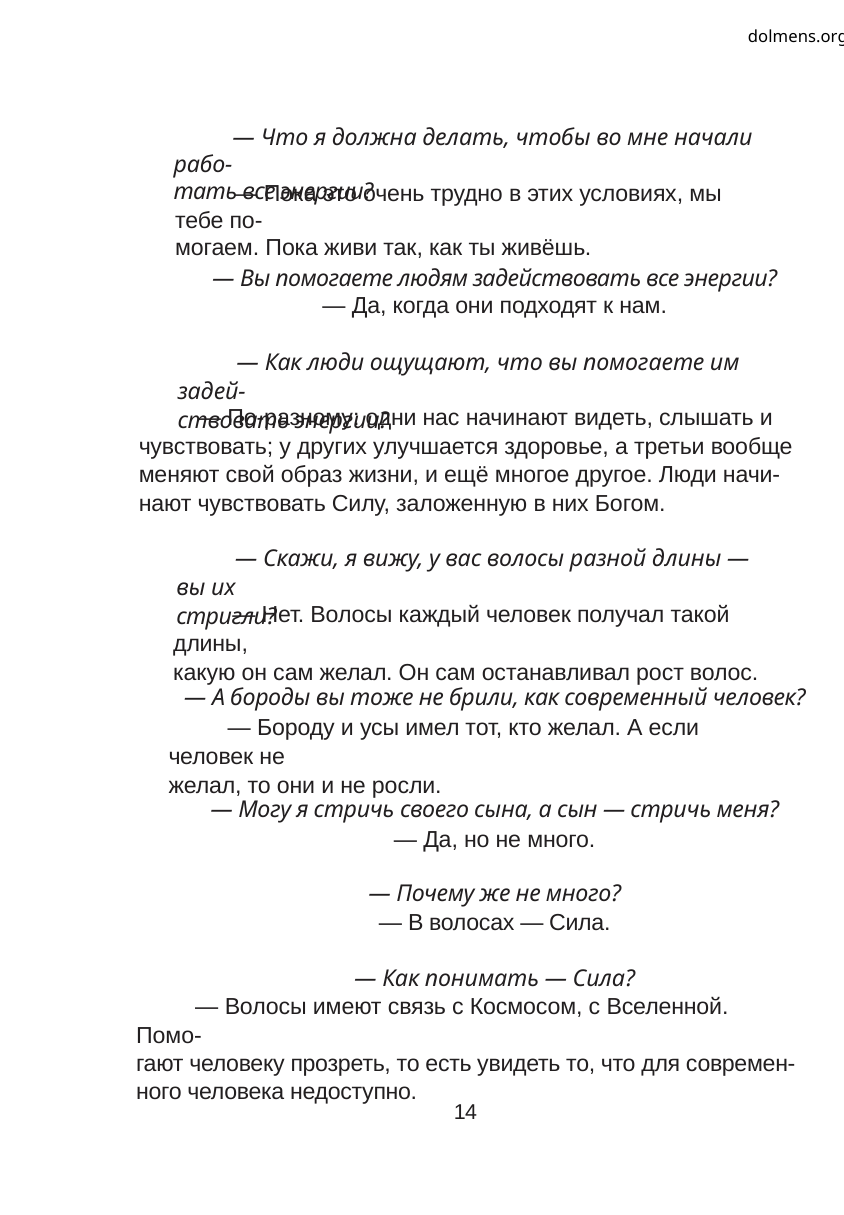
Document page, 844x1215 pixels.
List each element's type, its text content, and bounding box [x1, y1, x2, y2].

text_box — Как люди ощущают, что вы помогаете им задей- ствовать энергии? [177, 345, 754, 402]
text_box — Что я должна делать, чтобы во мне начали рабо- тать все энергии? [173, 122, 758, 205]
text_box — Да, когда они подходят к нам. [322, 291, 667, 345]
text_box 14 [453, 1097, 478, 1151]
text_box — Почему же не много? [368, 877, 621, 935]
text_box — Как понимать — Сила? [354, 962, 636, 991]
text_box — Вы помогаете людям задействовать все энергии? [212, 262, 777, 320]
text_box — А бороды вы тоже не брили, как современный человек? [184, 681, 806, 739]
text_box dolmens.org [747, 27, 844, 66]
text_box — Нет. Волосы каждый человек получал такой длины, какую он сам желал. Он сам останавливал рост волос. [173, 597, 759, 686]
text_box — Пока это очень трудно в этих условиях, мы тебе по- могаем. Пока живи так, как ты живёшь. [175, 179, 756, 261]
text_box — В волосах — Сила. [378, 908, 611, 962]
text_box — Могу я стричь своего сына, а сын — стричь меня? [210, 793, 779, 852]
text_box — Волосы имеют связь с Космосом, с Вселенной. Помо- гают человеку прозреть, то есть увидеть то, что для современ- ного человека недоступно. [136, 991, 795, 1104]
text_box — Да, но не много. [393, 822, 596, 877]
text_box — Бороду и усы имел тот, кто желал. А если человек не желал, то они и не росли. [168, 710, 763, 798]
text_box — По-разному: одни нас начинают видеть, слышать и чувствовать; у других улучшается здоровье, а третьи вообще меняют свой образ жизни, и ещё многое другое. Люди начи- нают чувствовать Силу, заложенную в них Богом. [138, 402, 793, 545]
text_box — Скажи, я вижу, у вас волосы разной длины — вы их стригли? [176, 541, 755, 597]
